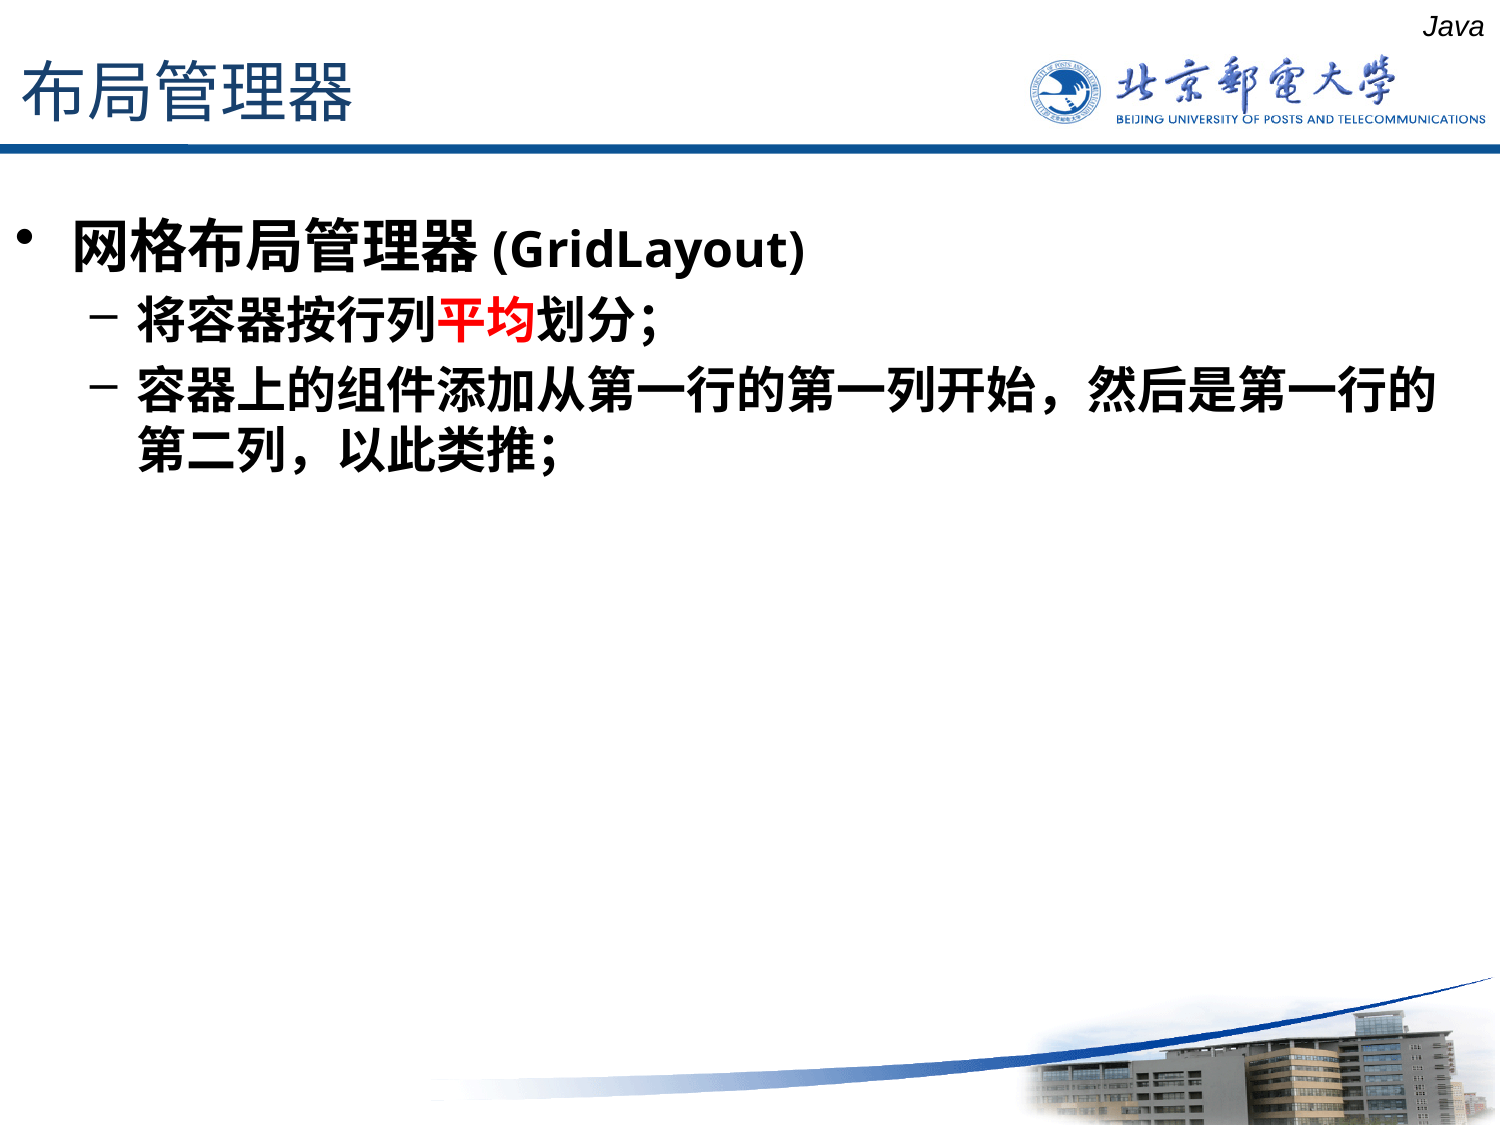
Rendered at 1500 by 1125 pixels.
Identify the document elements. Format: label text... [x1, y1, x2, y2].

title 布局管理器 [5, 30, 1281, 150]
picture [1281, 54, 1500, 131]
text_box Java [937, 0, 1500, 53]
list 网格布局管理器(GridLayout) 将容器按行列平均划分； 容器上的组件添加从第一行的第一列开始，然后是第一行的第二列，以此类推； [0, 201, 1500, 1063]
picture [431, 1063, 1495, 1125]
